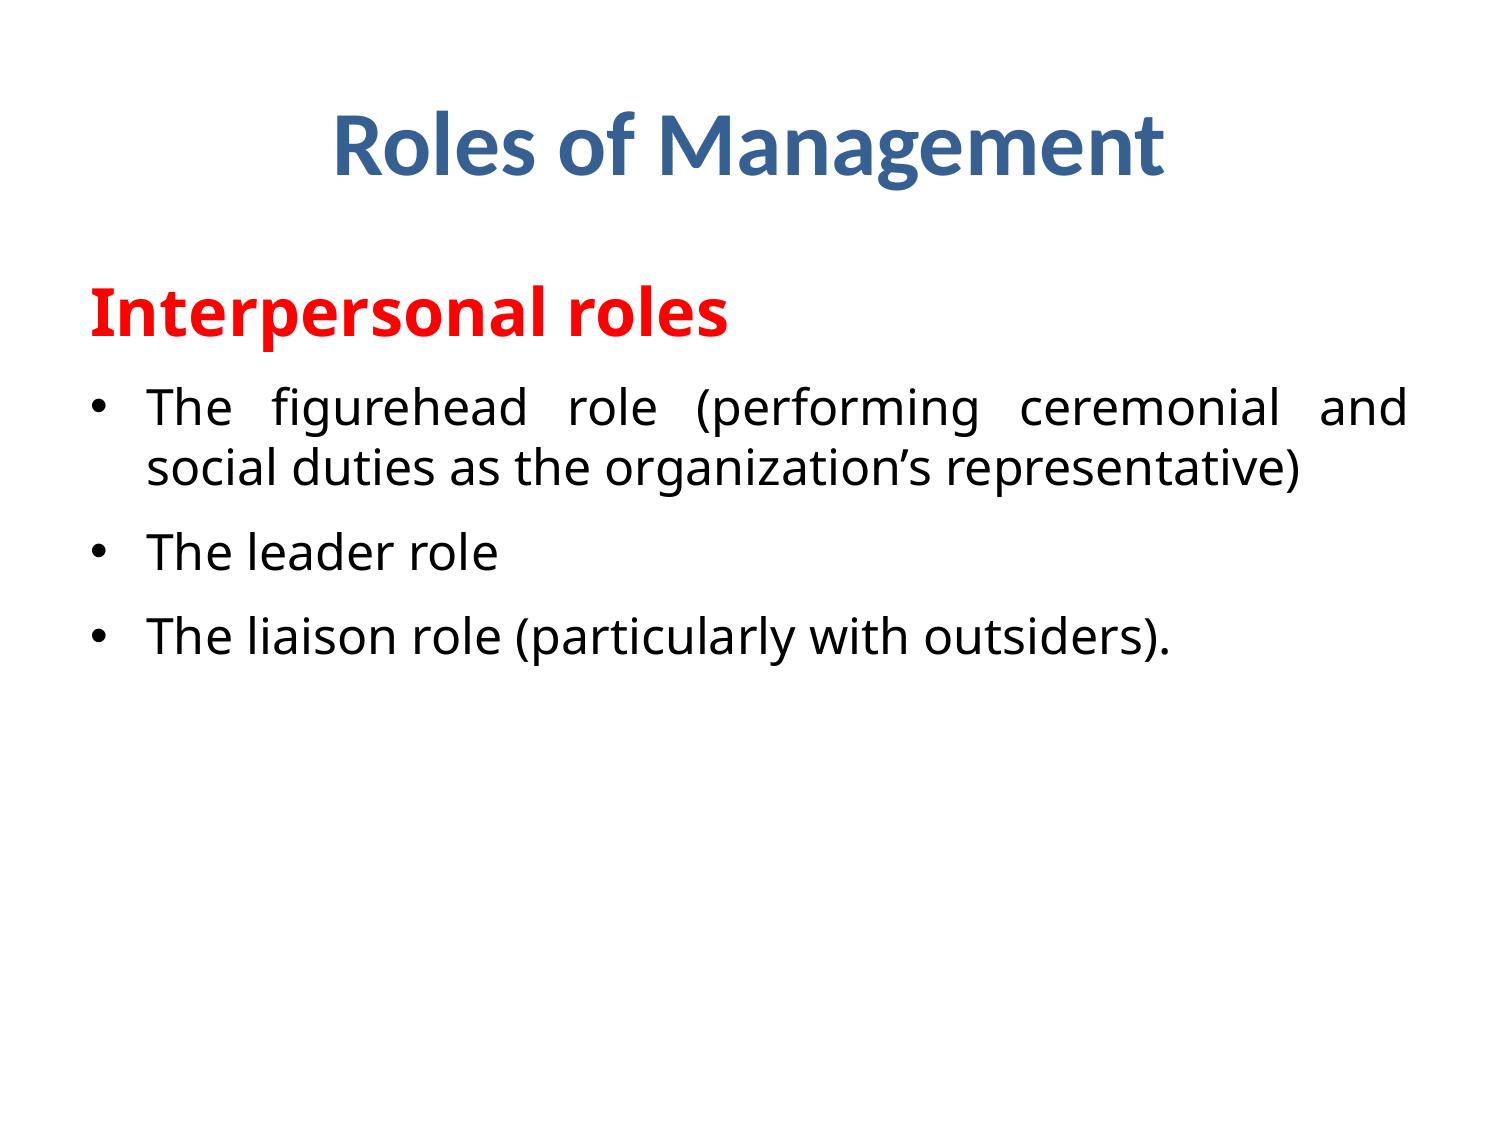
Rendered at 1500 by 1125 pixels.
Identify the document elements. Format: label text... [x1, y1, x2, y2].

list Interpersonal roles The figurehead role (performing ceremonial and social duties as the organization’s representative) The leader role The liaison role (particularly with outsiders). [75, 262, 1425, 916]
title Roles of Management [75, 45, 1425, 233]
